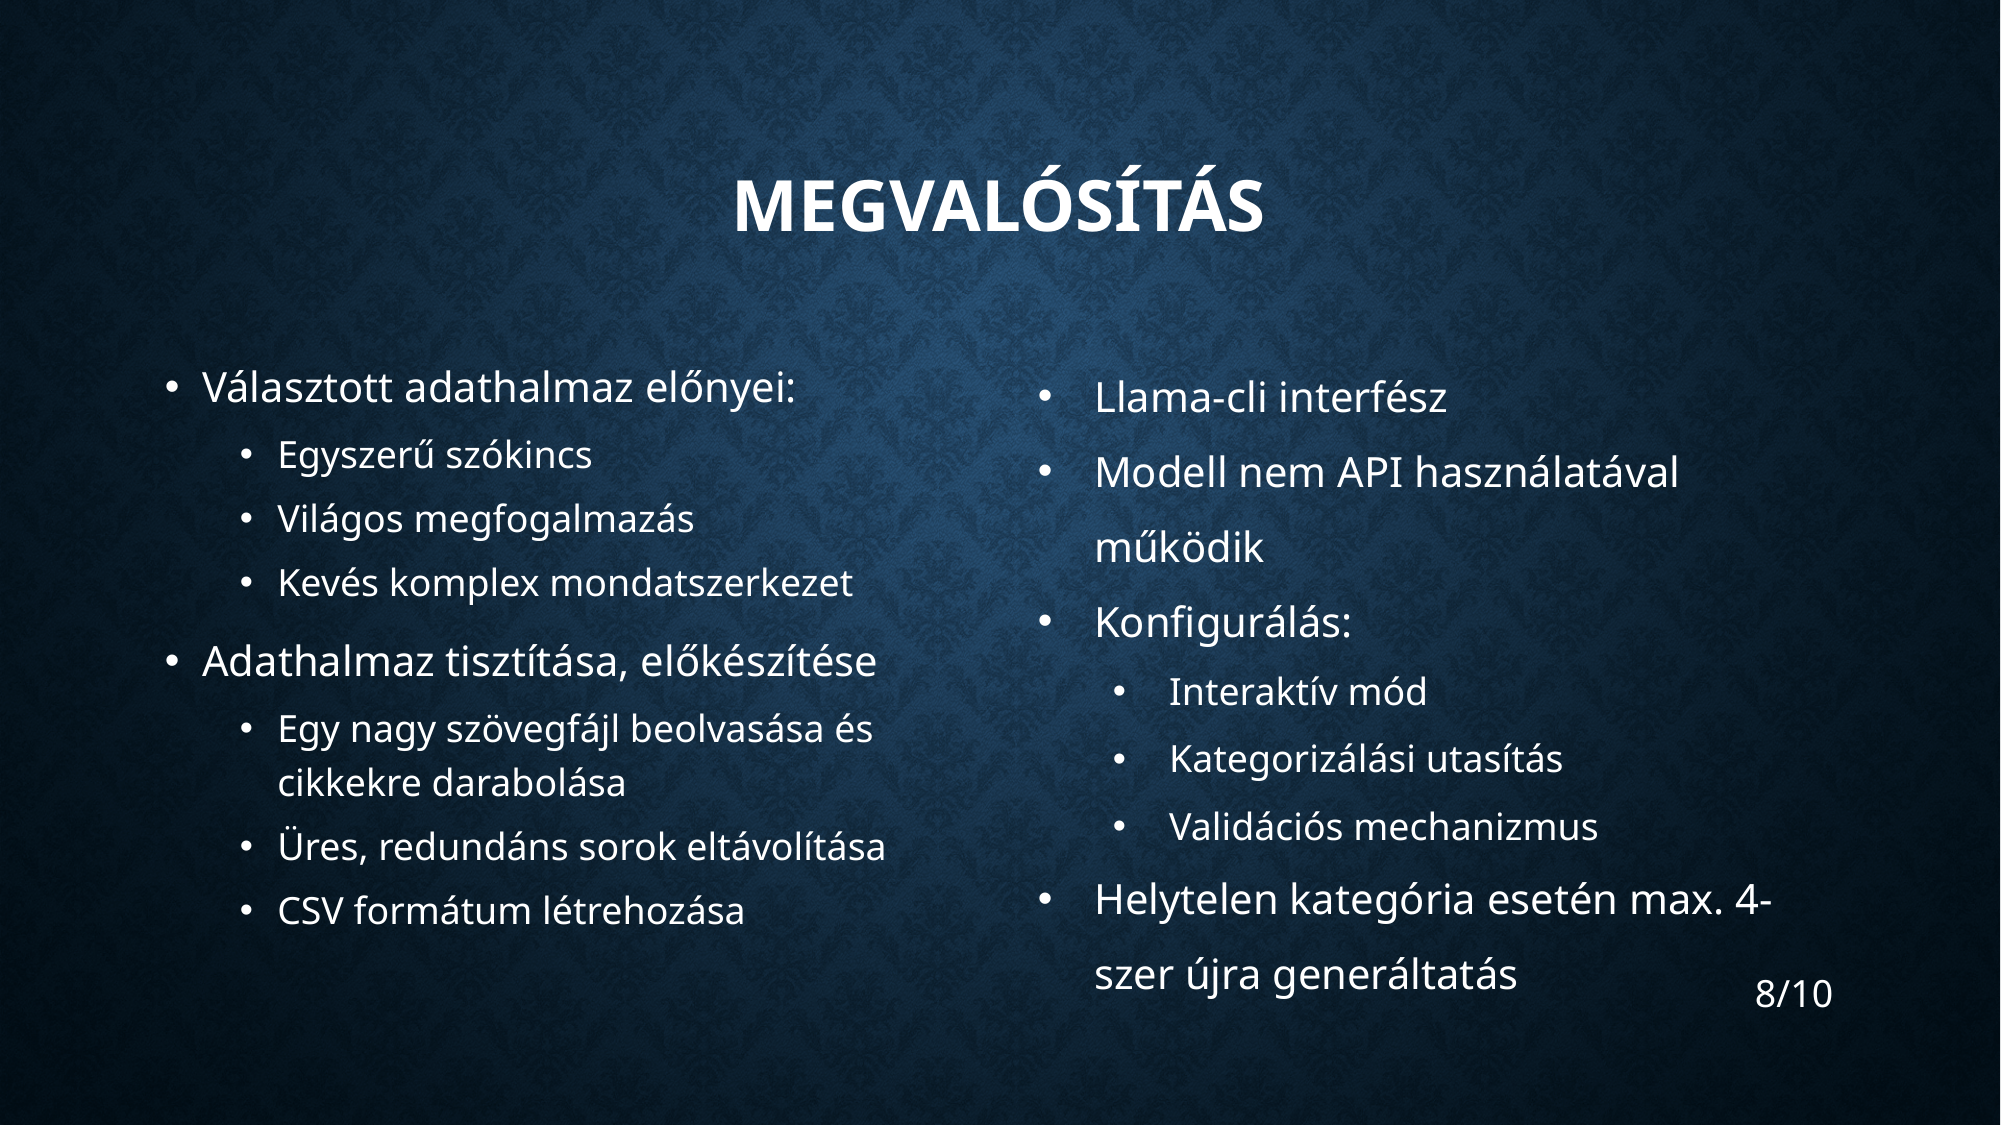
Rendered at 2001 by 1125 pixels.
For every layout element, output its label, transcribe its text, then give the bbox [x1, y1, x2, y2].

text_box Llama-cli interfész Modell nem API használatával működik Konfigurálás: Interaktív mód Kategorizálási utasítás Validációs mechanizmus Helytelen kategória esetén max. 4-szer újra generáltatás [1023, 338, 1865, 1006]
list Választott adathalmaz előnyei: Egyszerű szókincs Világos megfogalmazás Kevés komplex mondatszerkezet Adathalmaz tisztítása, előkészítése Egy nagy szövegfájl beolvasása és cikkekre darabolása Üres, redundáns sorok eltávolítása CSV formátum létrehozása [149, 343, 977, 950]
slide_number 8/10 [1724, 965, 1849, 1025]
title megvalósítás [149, 99, 1849, 318]
